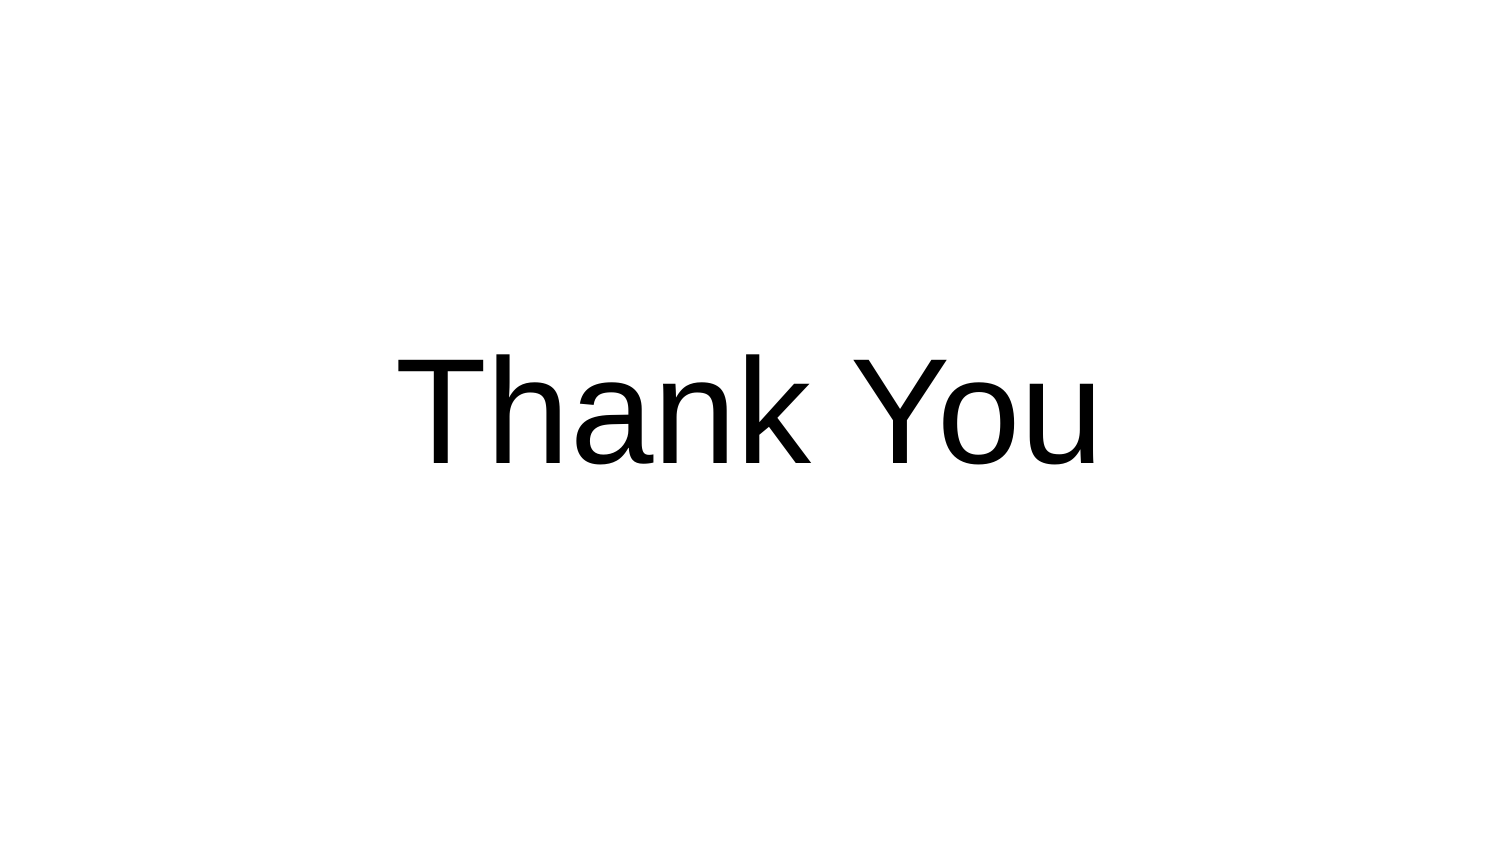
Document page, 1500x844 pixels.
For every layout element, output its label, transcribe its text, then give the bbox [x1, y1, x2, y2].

title Thank You [51, 378, 1449, 509]
